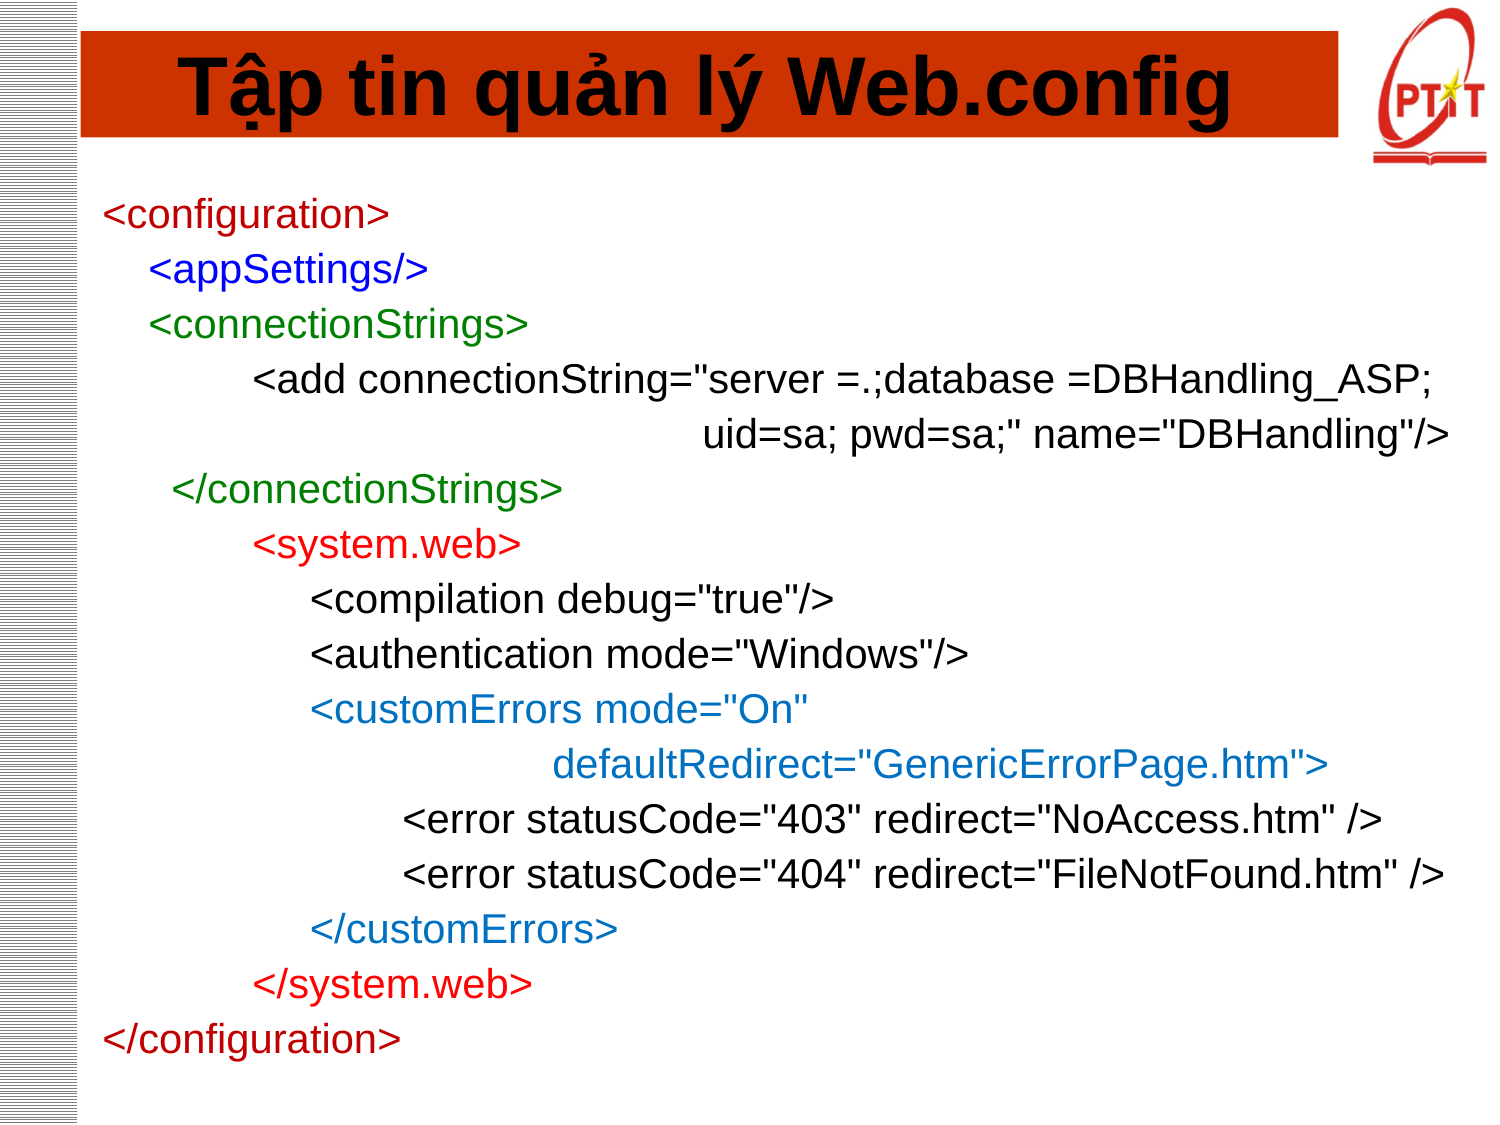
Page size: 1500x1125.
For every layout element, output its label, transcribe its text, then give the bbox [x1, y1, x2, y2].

picture [1373, 0, 1489, 167]
text_box <configuration> <appSettings/> <connectionStrings> <add connectionString="server =.;database =DBHandling_ASP; uid=sa; pwd=sa;" name="DBHandling"/> </connectionStrings> <system.web> <compilation debug="true"/> <authentication mode="Windows"/> <customErrors mode="On" defaultRedirect="GenericErrorPage.htm"> <error statusCode="403" redirect="NoAccess.htm" /> <error statusCode="404" redirect="FileNotFound.htm" /> </customErrors> </system.web> </configuration> [87, 174, 1488, 1070]
title Tập tin quản lý Web.config [75, 24, 1338, 138]
